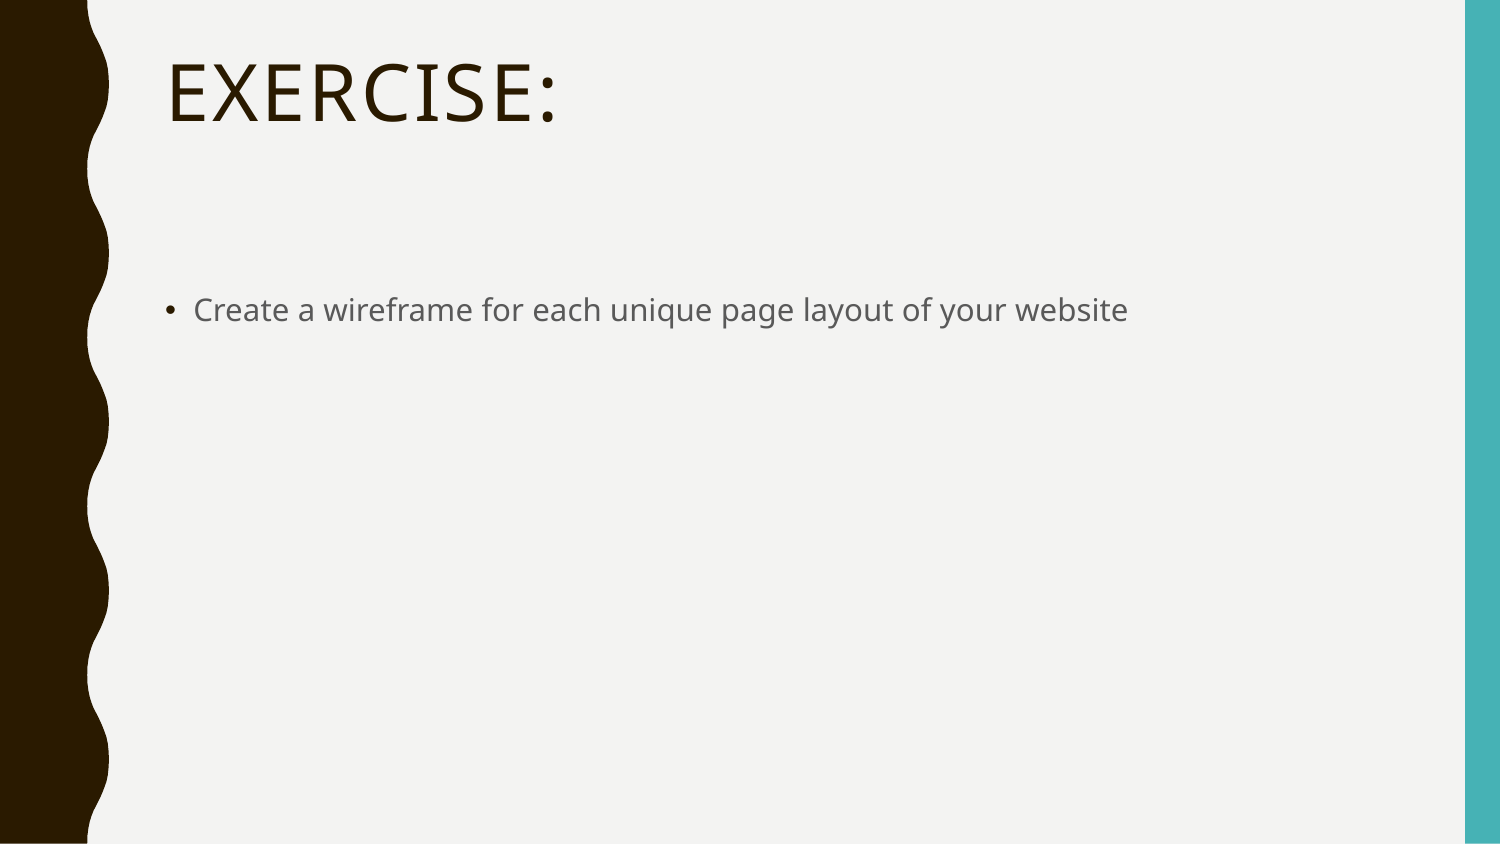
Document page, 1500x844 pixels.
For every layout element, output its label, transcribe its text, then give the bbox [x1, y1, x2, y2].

list Create a wireframe for each unique page layout of your website [154, 281, 1407, 724]
title Exercise: [154, 47, 1407, 231]
